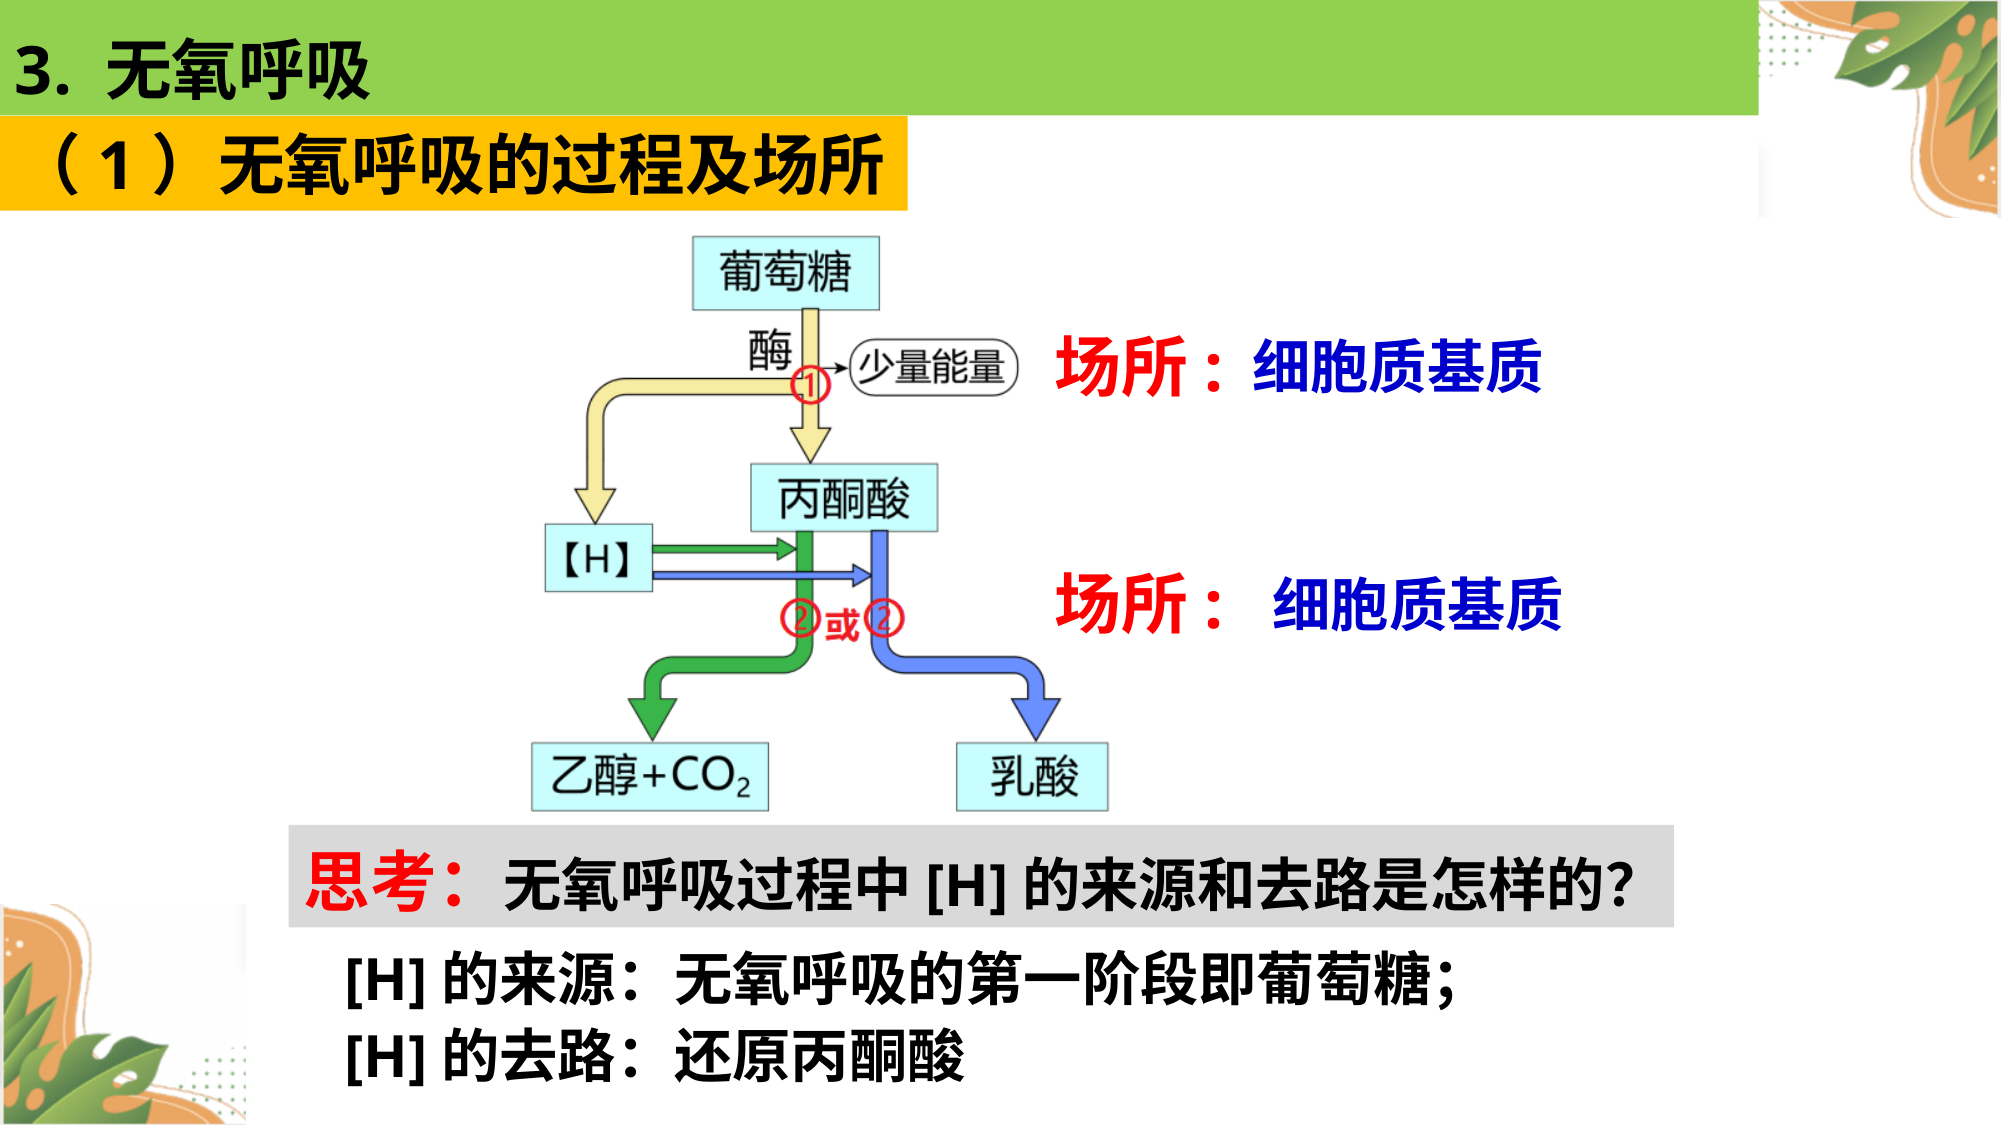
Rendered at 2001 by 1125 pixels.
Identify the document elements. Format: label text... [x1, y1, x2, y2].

text_box 场所: [1173, 554, 1238, 650]
text_box 细胞质基质 [1257, 560, 1589, 646]
text_box 3. 无氧呼吸 [0, 0, 1758, 116]
text_box [H]的来源：无氧呼吸的第一阶段即葡萄糖； [H]的去路：还原丙酮酸 [329, 927, 1715, 1097]
text_box 场所: [1173, 317, 1238, 413]
picture [1758, 0, 2001, 218]
picture [484, 228, 1173, 815]
picture [0, 904, 246, 1125]
text_box （1）无氧呼吸的过程及场所 [0, 116, 908, 211]
text_box 思考：无氧呼吸过程中[H]的来源和去路是怎样的？ [288, 824, 1675, 928]
text_box 细胞质基质 [1238, 322, 1569, 408]
